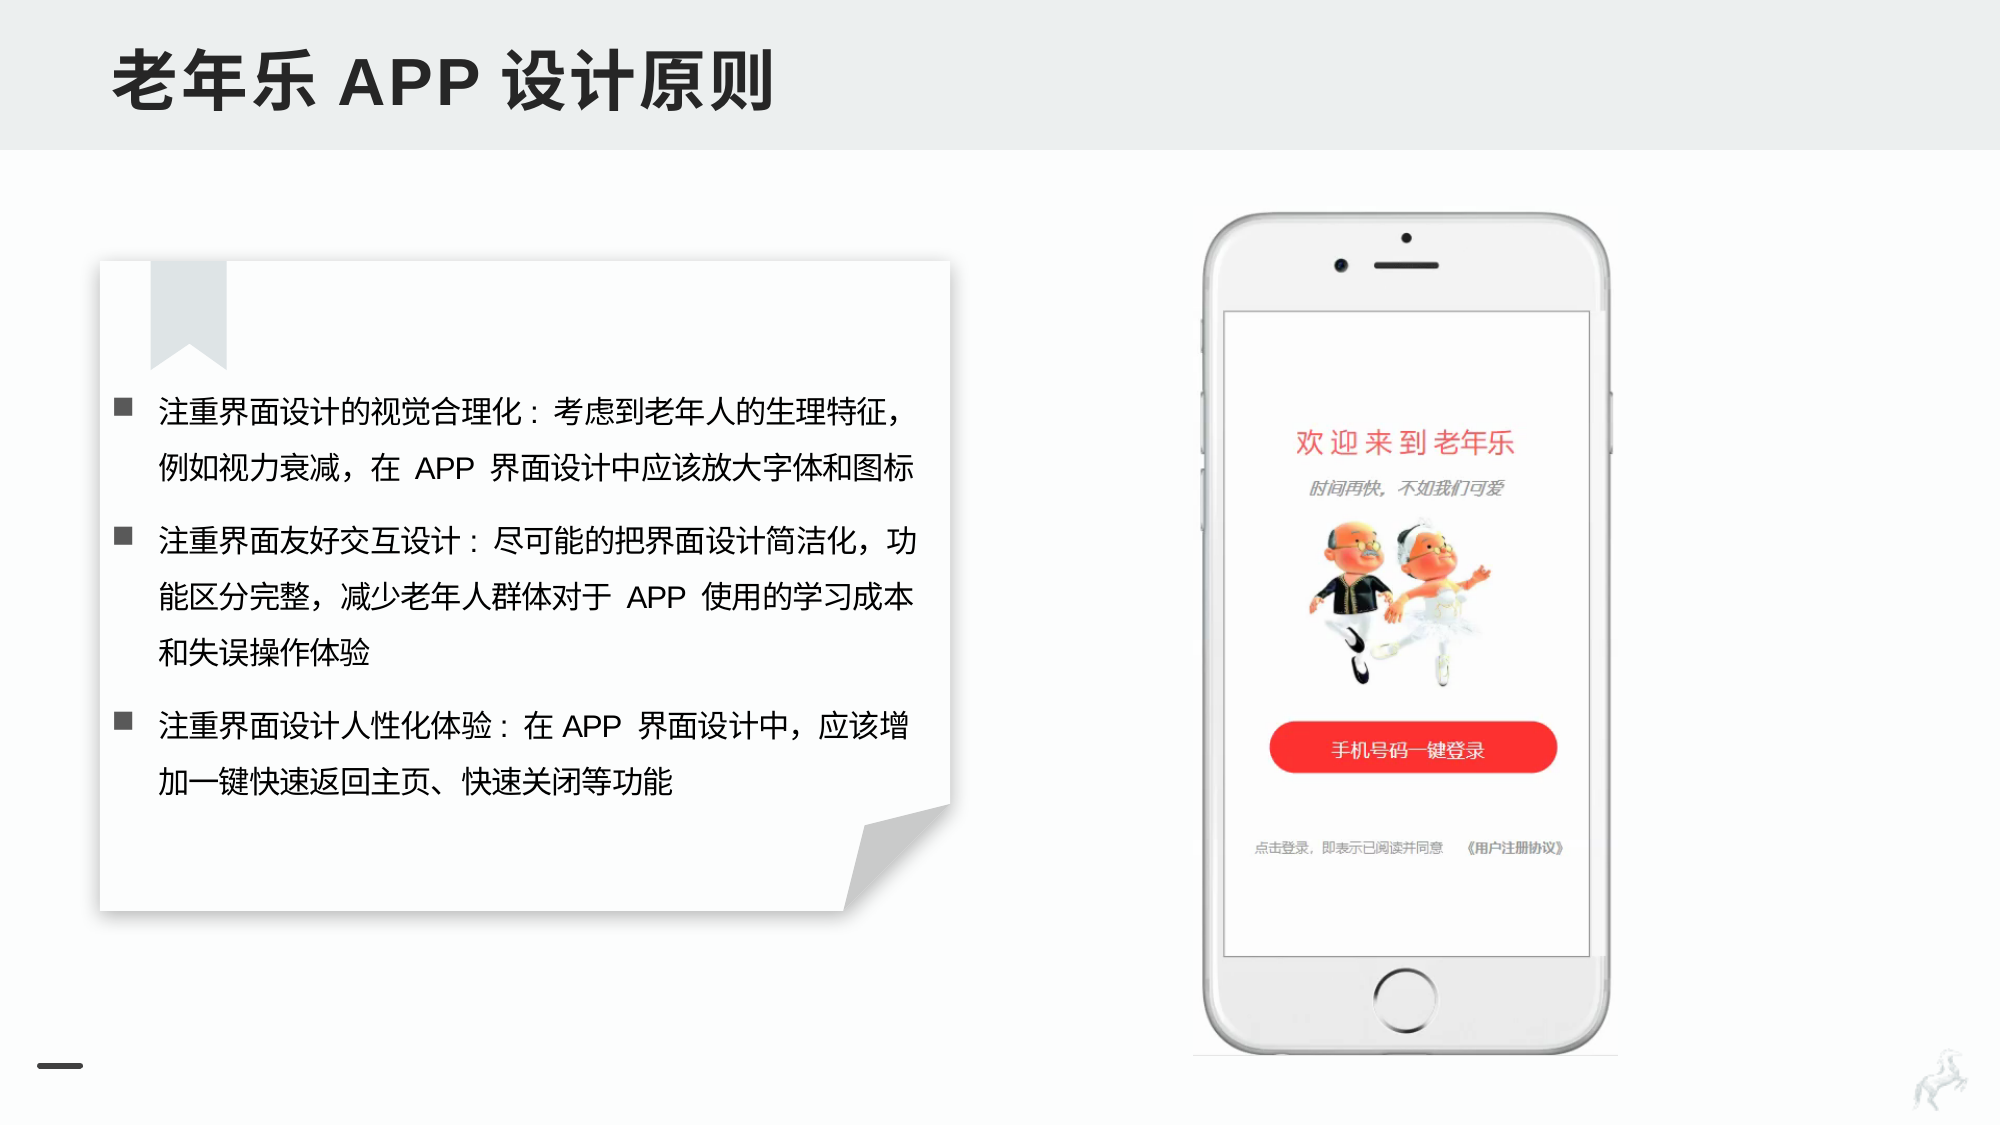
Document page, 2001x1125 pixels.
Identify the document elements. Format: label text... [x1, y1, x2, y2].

picture [1881, 1035, 2000, 1125]
text_box 老年乐APP设计原则 [99, 25, 1901, 125]
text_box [1192, 206, 1618, 1056]
text_box [0, 0, 2000, 151]
picture [0, 1006, 119, 1125]
text_box 注重界面设计的视觉合理化: 考虑到老年人的生理特征，例如视力衰减，在 APP 界面设计中应该放大字体和图标 注重界面友好交互设计: 尽可能的把界面设计简洁化，功能区分完整，减少老年人群体对于 APP 使用的学习成本和失误操作体验 注重界面设计人性化体验: 在APP 界面设计中，应该增加一键快速返回主页、快速关闭等功能 [99, 385, 929, 847]
text_box [98, 259, 954, 912]
text_box [149, 259, 228, 373]
